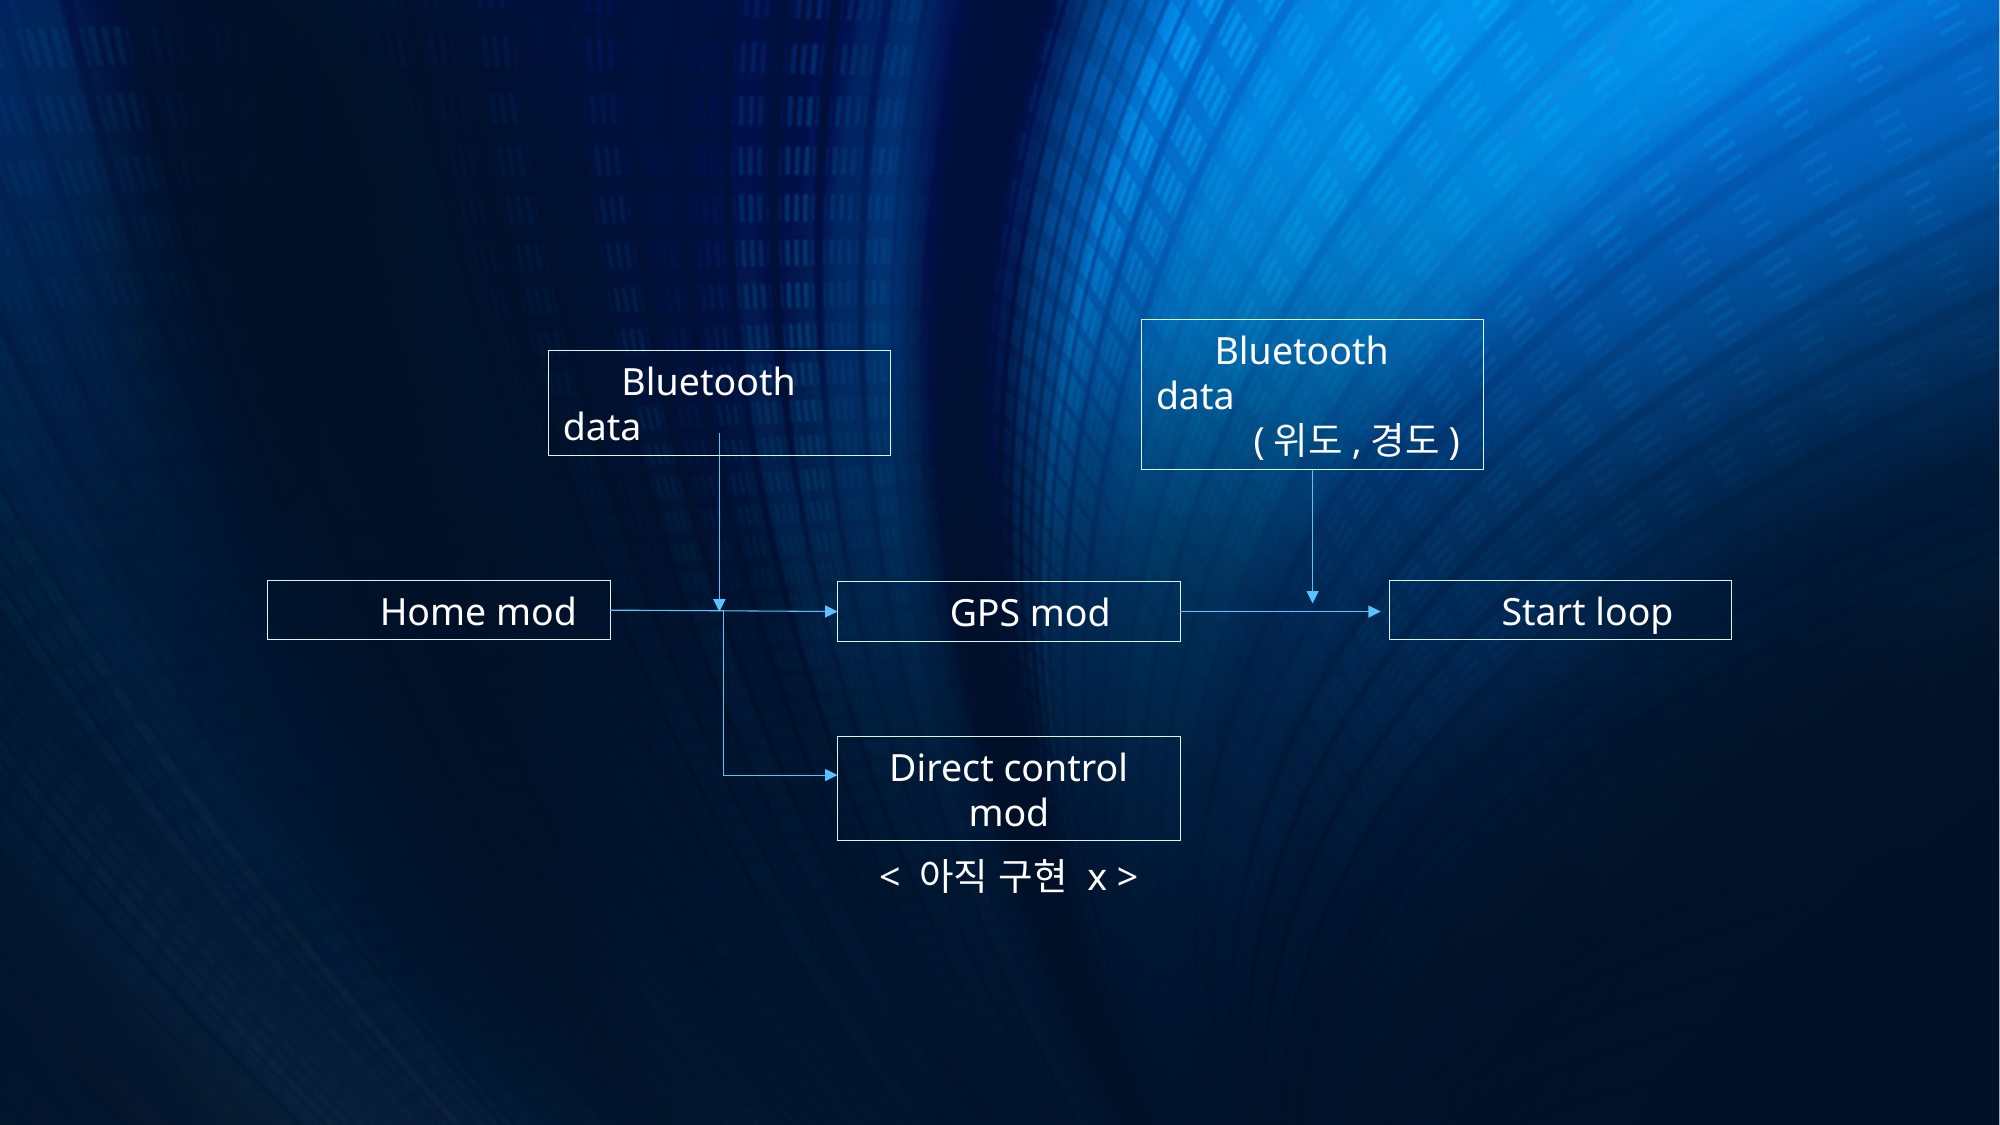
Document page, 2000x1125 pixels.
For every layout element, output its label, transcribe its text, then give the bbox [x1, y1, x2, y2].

text_box Home mod [267, 580, 611, 640]
text_box < 아직 구현 x > [864, 845, 1154, 906]
picture [0, 0, 2000, 1125]
text_box Bluetooth data [548, 350, 891, 456]
text_box Direct control mod [837, 736, 1181, 841]
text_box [610, 610, 838, 776]
text_box Bluetooth data (위도,경도) [1141, 319, 1484, 470]
text_box GPS mod [837, 581, 1181, 642]
text_box Start loop [1389, 580, 1732, 640]
